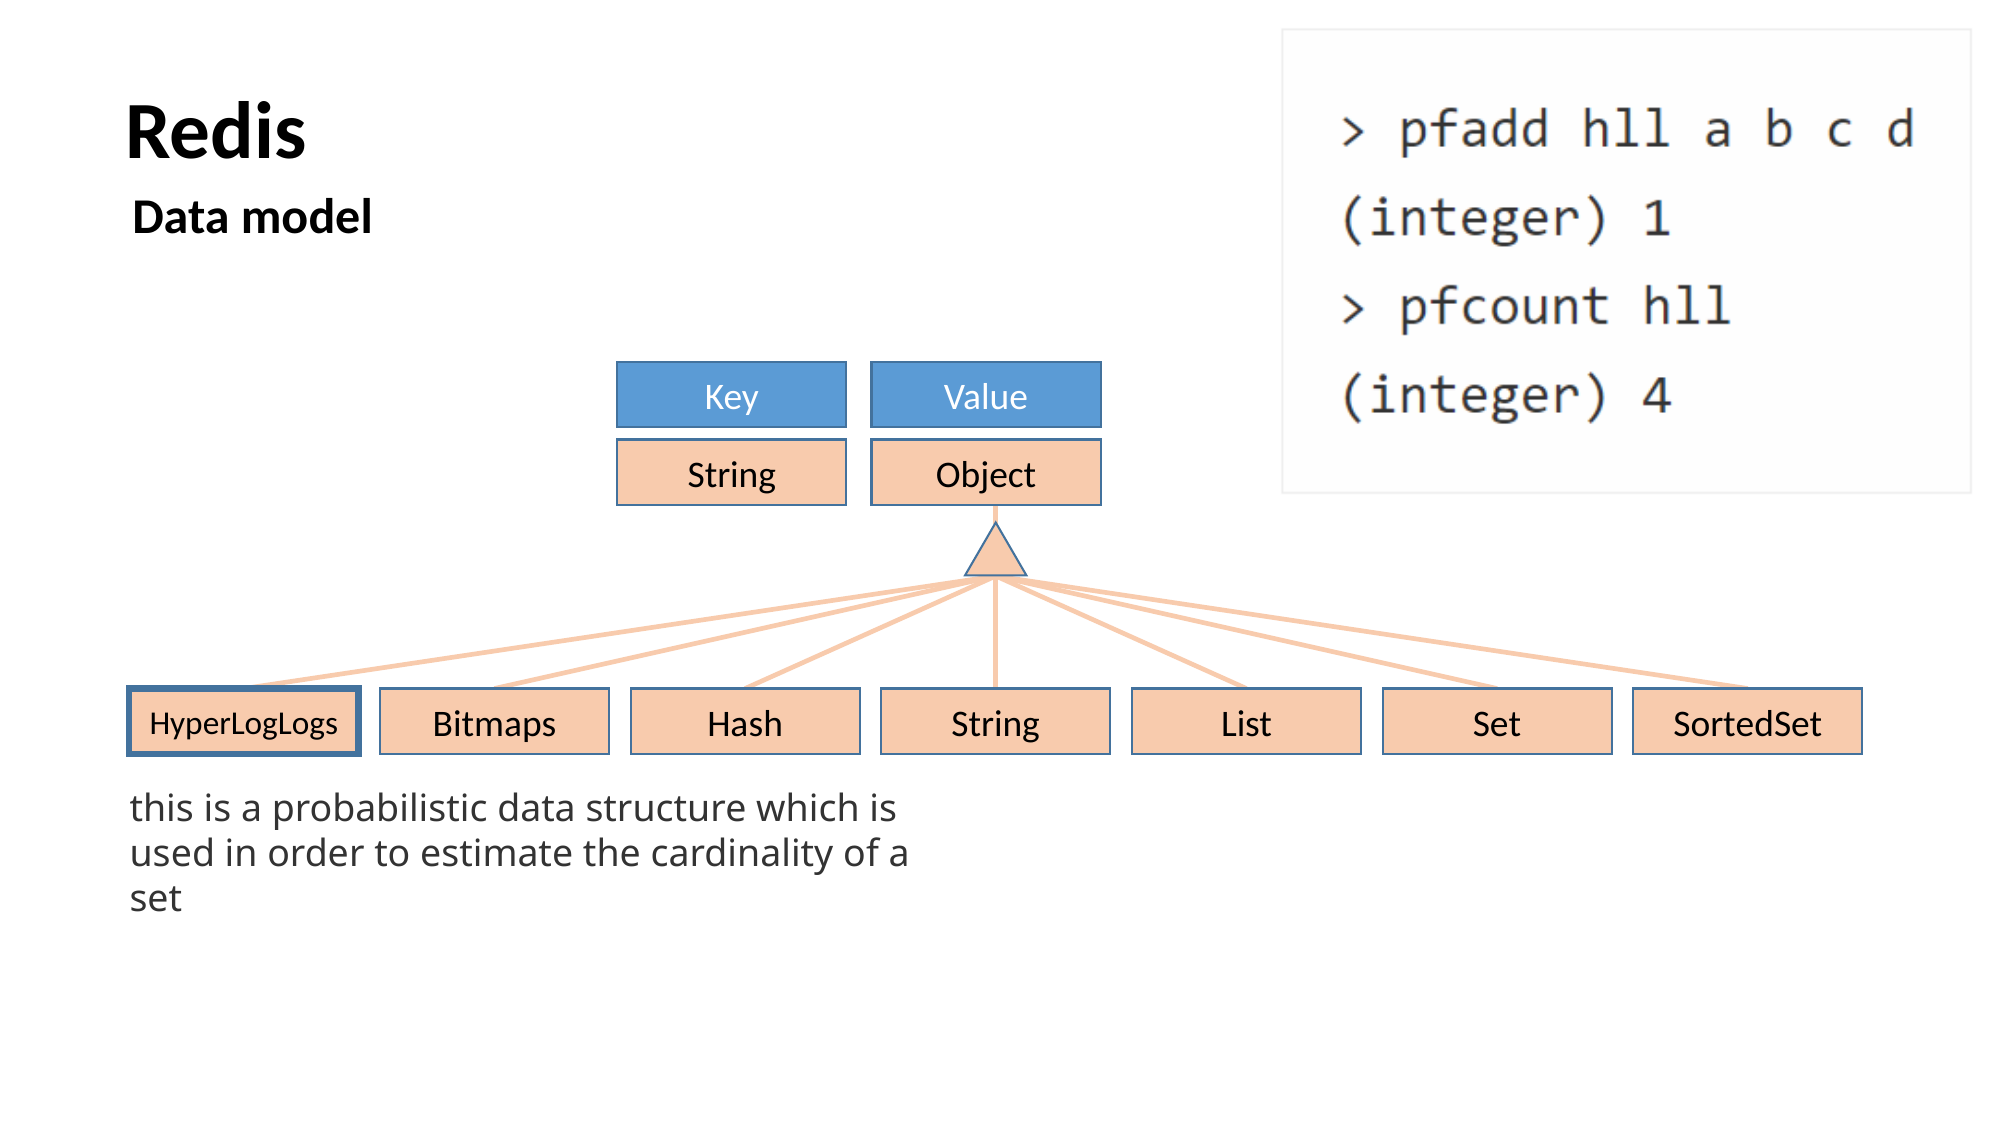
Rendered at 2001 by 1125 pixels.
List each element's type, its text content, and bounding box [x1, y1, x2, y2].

text_box [964, 520, 1028, 575]
text_box Redis [110, 45, 1267, 207]
text_box Hash [630, 689, 861, 755]
text_box HyperLogLogs [128, 687, 359, 755]
text_box List [1131, 689, 1362, 755]
text_box Value [870, 361, 1102, 428]
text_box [243, 575, 996, 689]
text_box this is a probabilistic data structure which is used in order to estimate the cardinality of a set [114, 776, 942, 927]
text_box Data model [117, 175, 1915, 596]
text_box Key [616, 361, 847, 428]
picture [1267, 14, 2000, 509]
text_box String [880, 689, 1111, 755]
text_box SortedSet [1632, 687, 1863, 755]
text_box Object [870, 438, 1102, 506]
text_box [996, 575, 1748, 689]
text_box Set [1382, 689, 1613, 755]
text_box String [616, 438, 847, 506]
text_box Bitmaps [379, 689, 610, 755]
